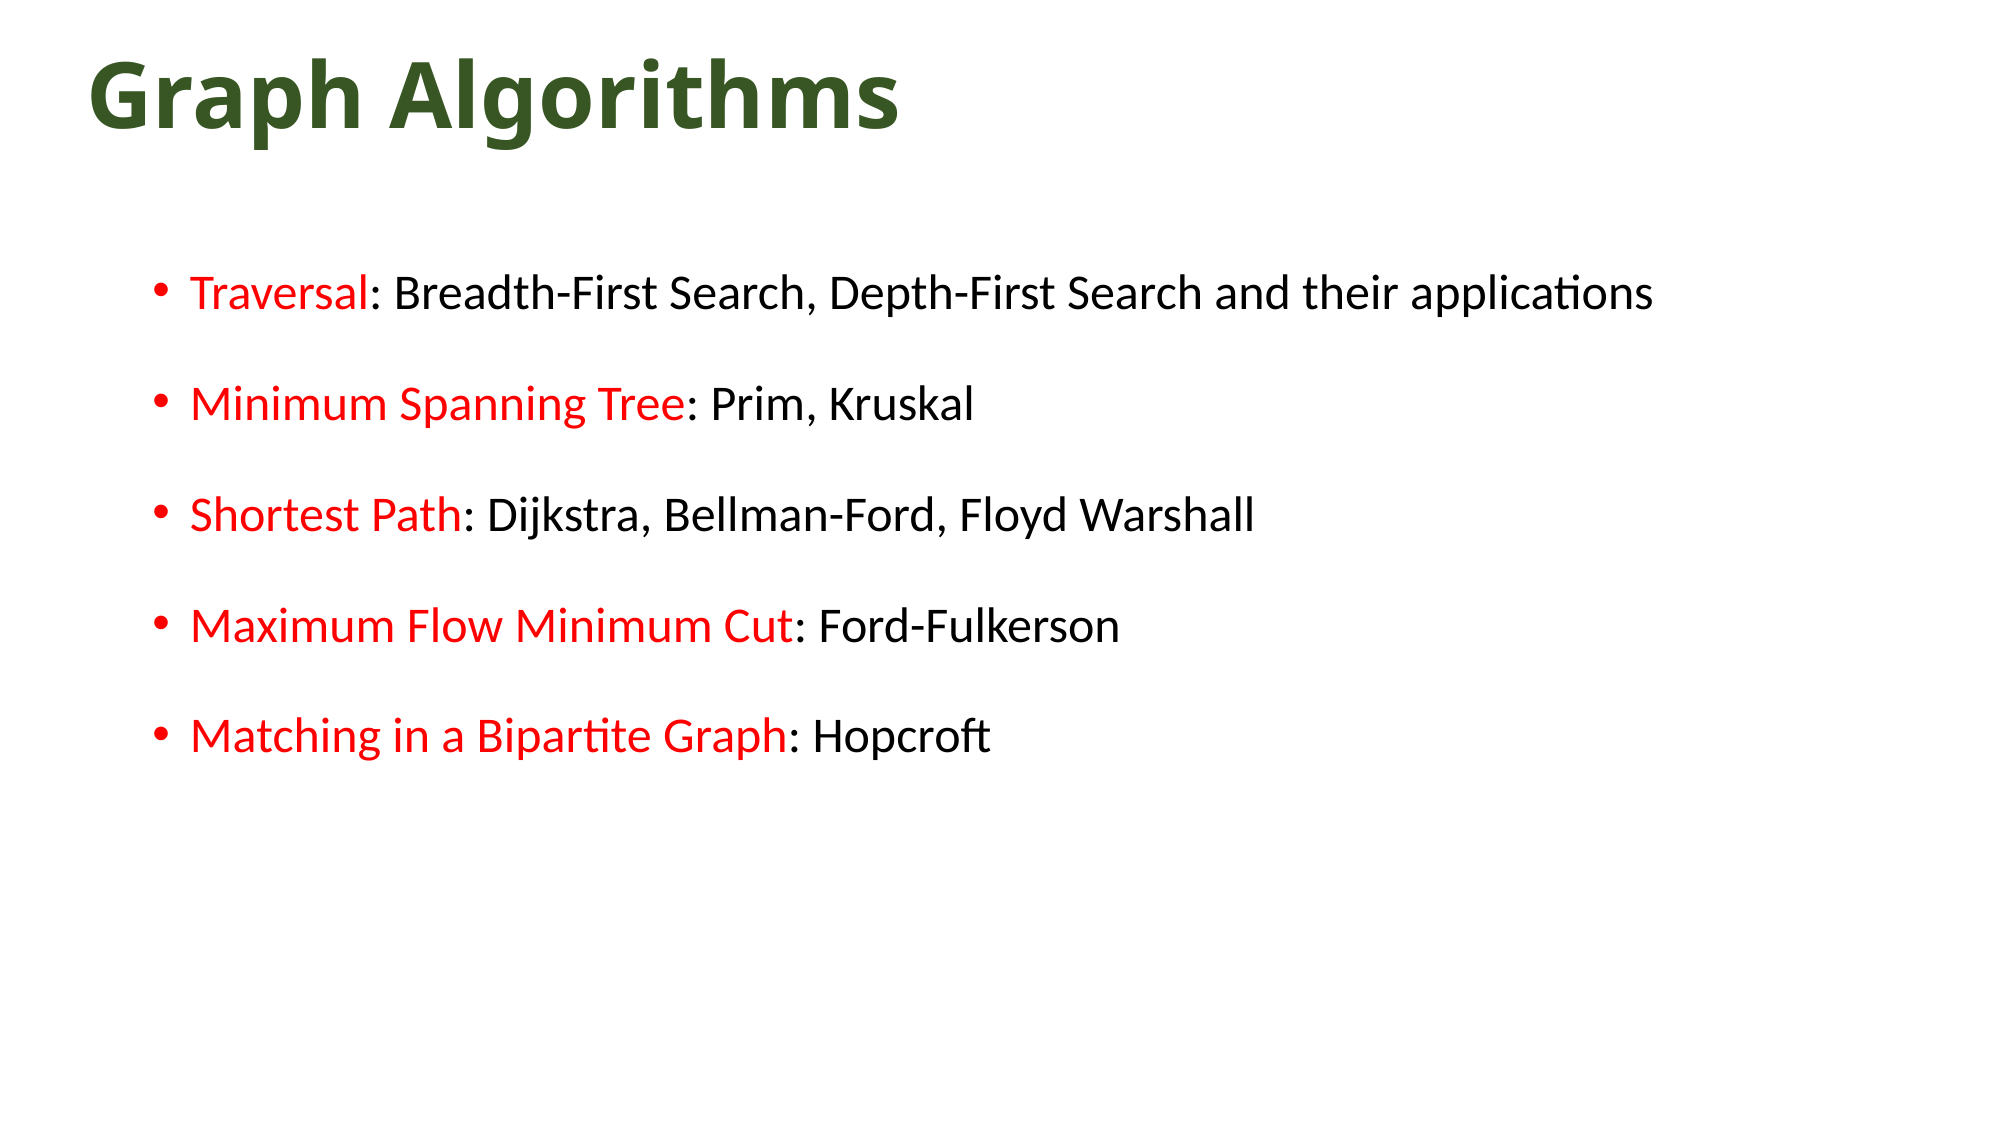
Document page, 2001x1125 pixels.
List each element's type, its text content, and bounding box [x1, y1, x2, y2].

list Traversal: Breadth-First Search, Depth-First Search and their applications Minimum Spanning Tree: Prim, Kruskal Shortest Path: Dijkstra, Bellman-Ford, Floyd Warshall Maximum Flow Minimum Cut: Ford-Fulkerson Matching in a Bipartite Graph: Hopcroft [137, 222, 1863, 1015]
title Graph Algorithms [71, 39, 1797, 159]
